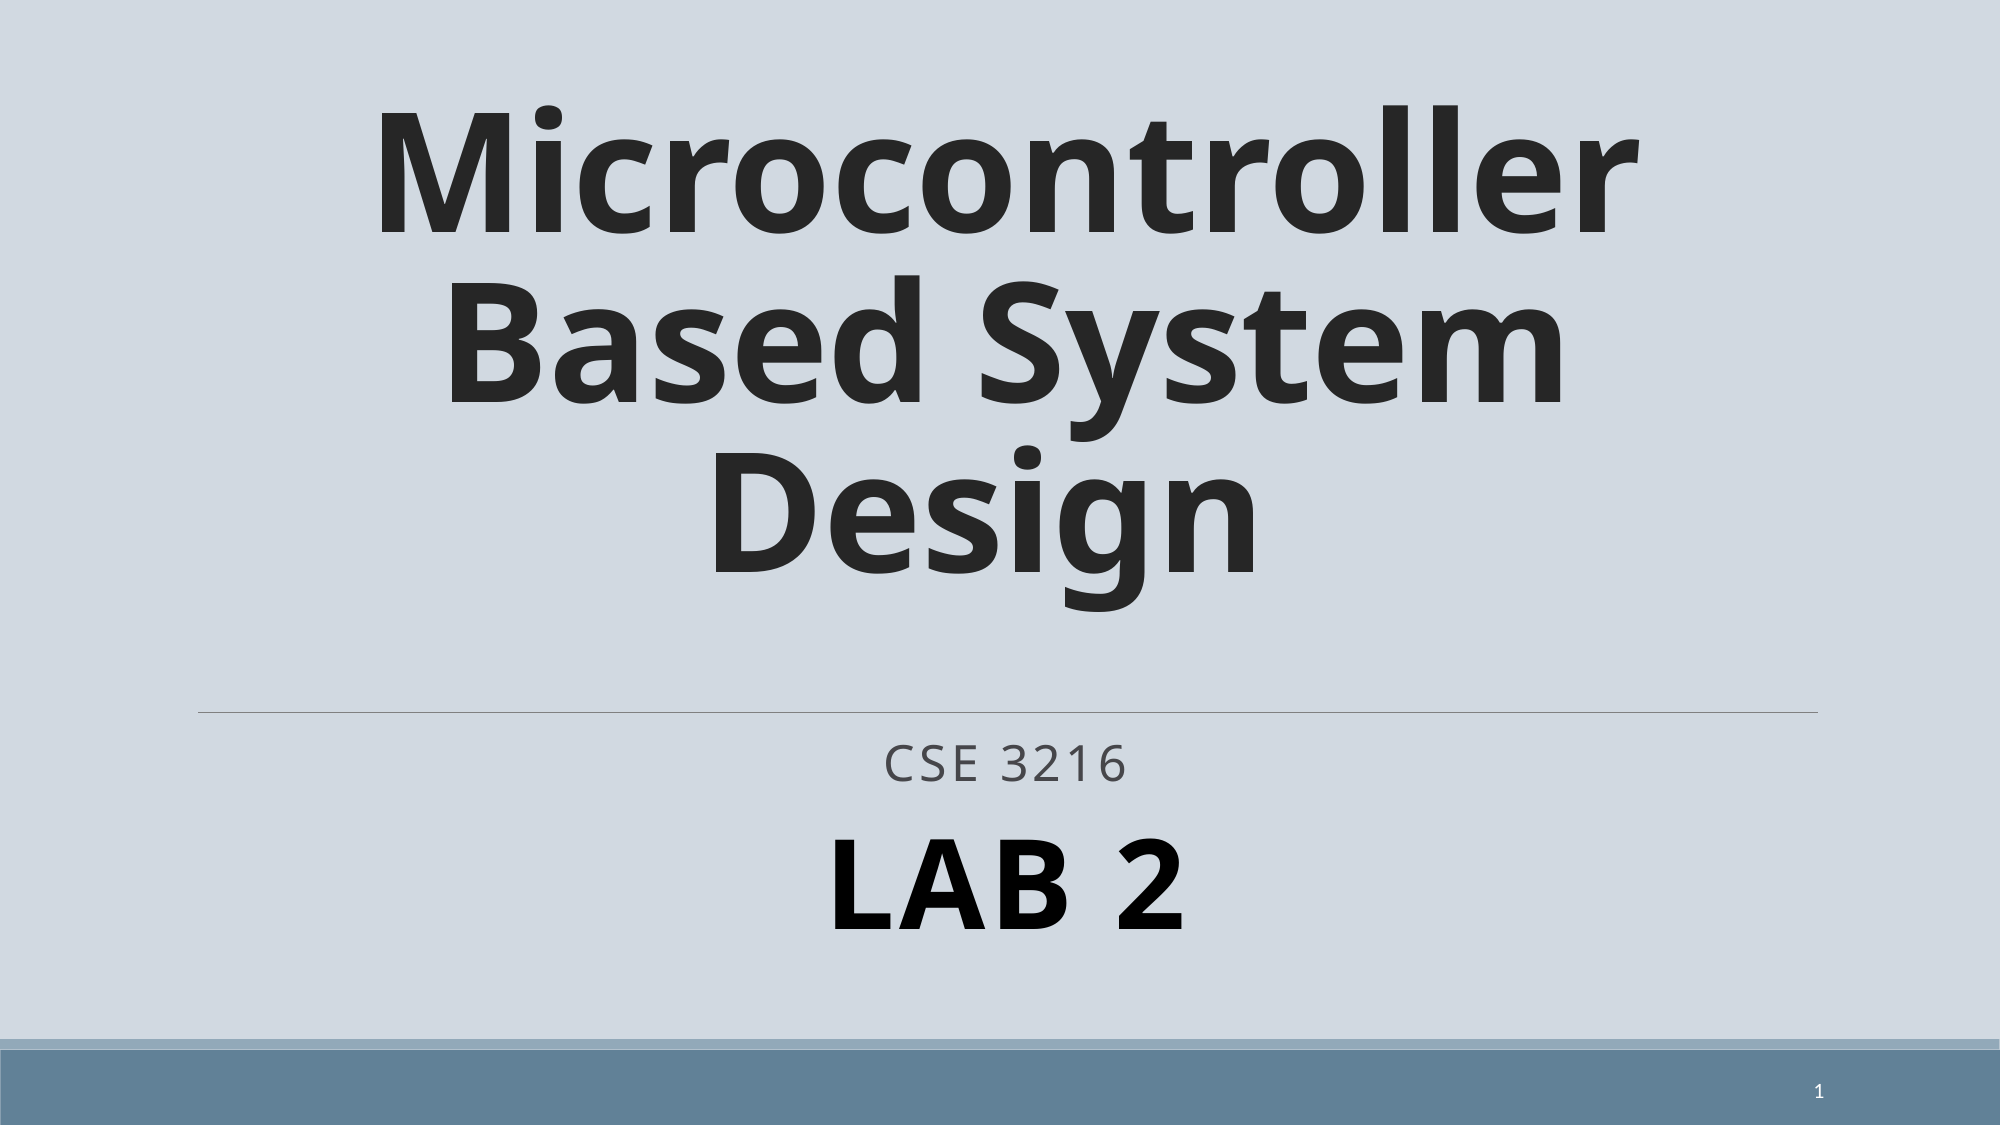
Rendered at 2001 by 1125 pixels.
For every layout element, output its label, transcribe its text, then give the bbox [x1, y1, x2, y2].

subtitle CSE 3216 LAB 2 [180, 730, 1831, 1012]
slide_number 1 [1624, 1059, 1840, 1120]
title Microcontroller Based System Design [180, 124, 1830, 614]
